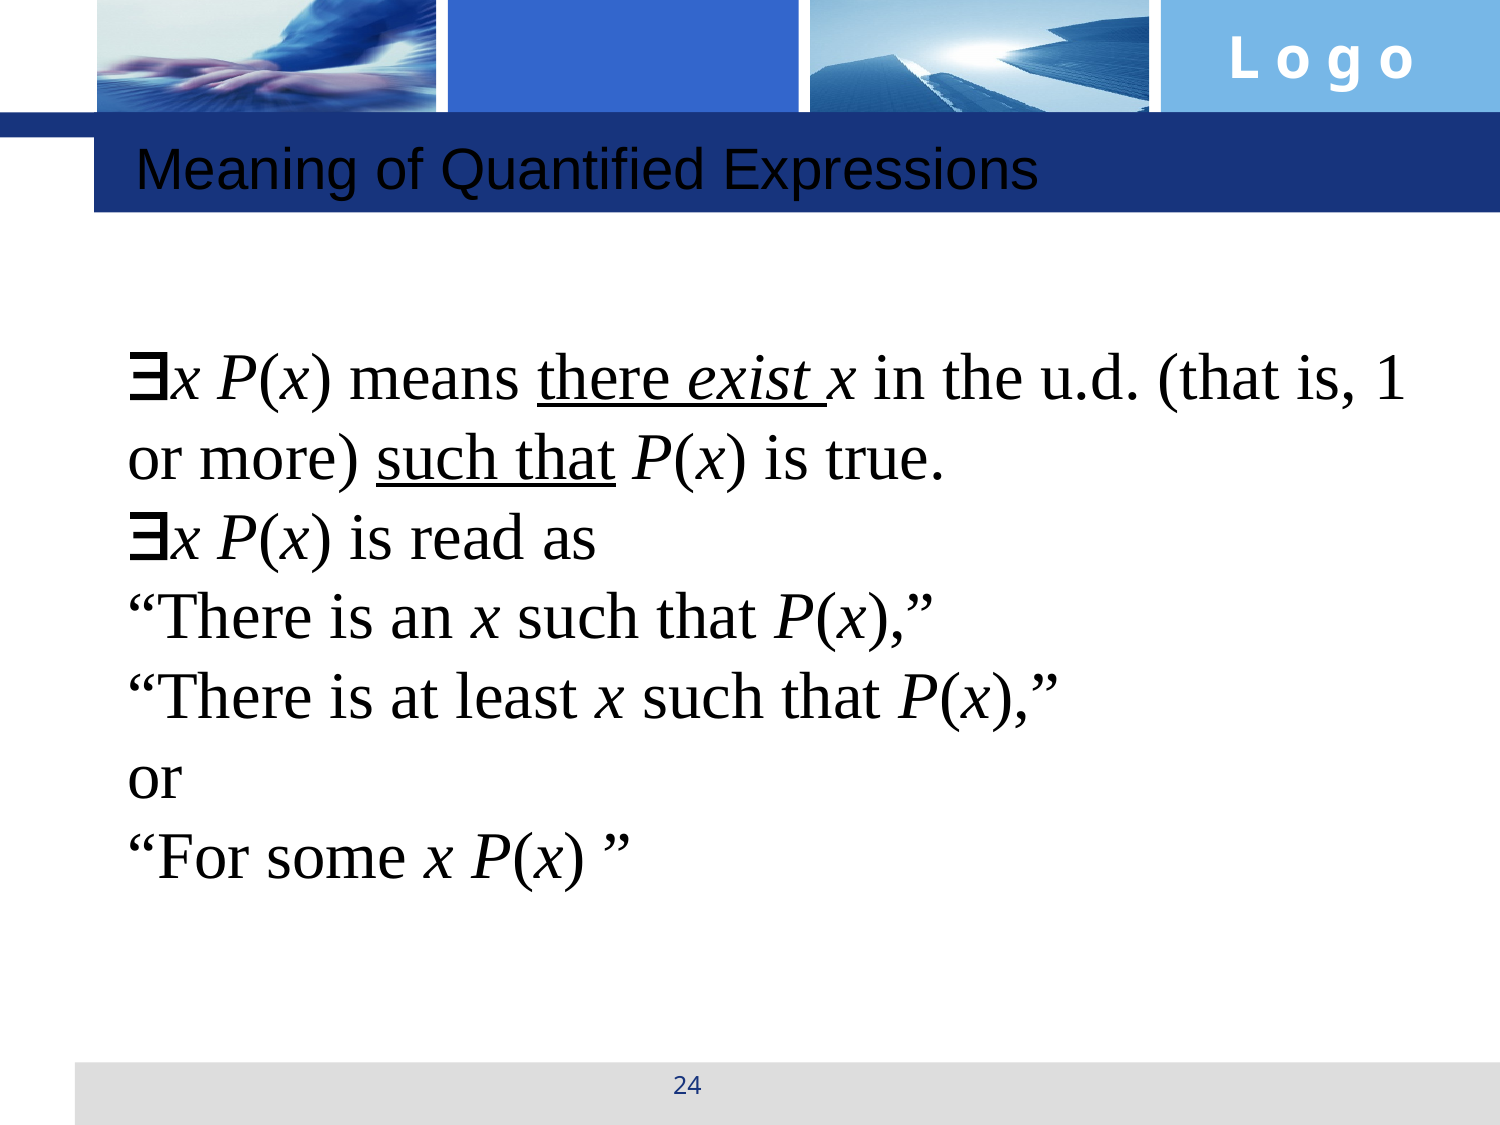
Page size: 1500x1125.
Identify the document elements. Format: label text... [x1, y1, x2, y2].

list x P(x) means there exist x in the u.d. (that is, 1 or more) such that P(x) is true. x P(x) is read as “There is an x such that P(x),” “There is at least x such that P(x),” or “For some x P(x) ” [112, 324, 1450, 1025]
title Meaning of Quantified Expressions [120, 120, 1400, 213]
picture [97, 0, 437, 112]
text_box 24 [512, 1062, 863, 1116]
picture [810, 0, 1150, 112]
